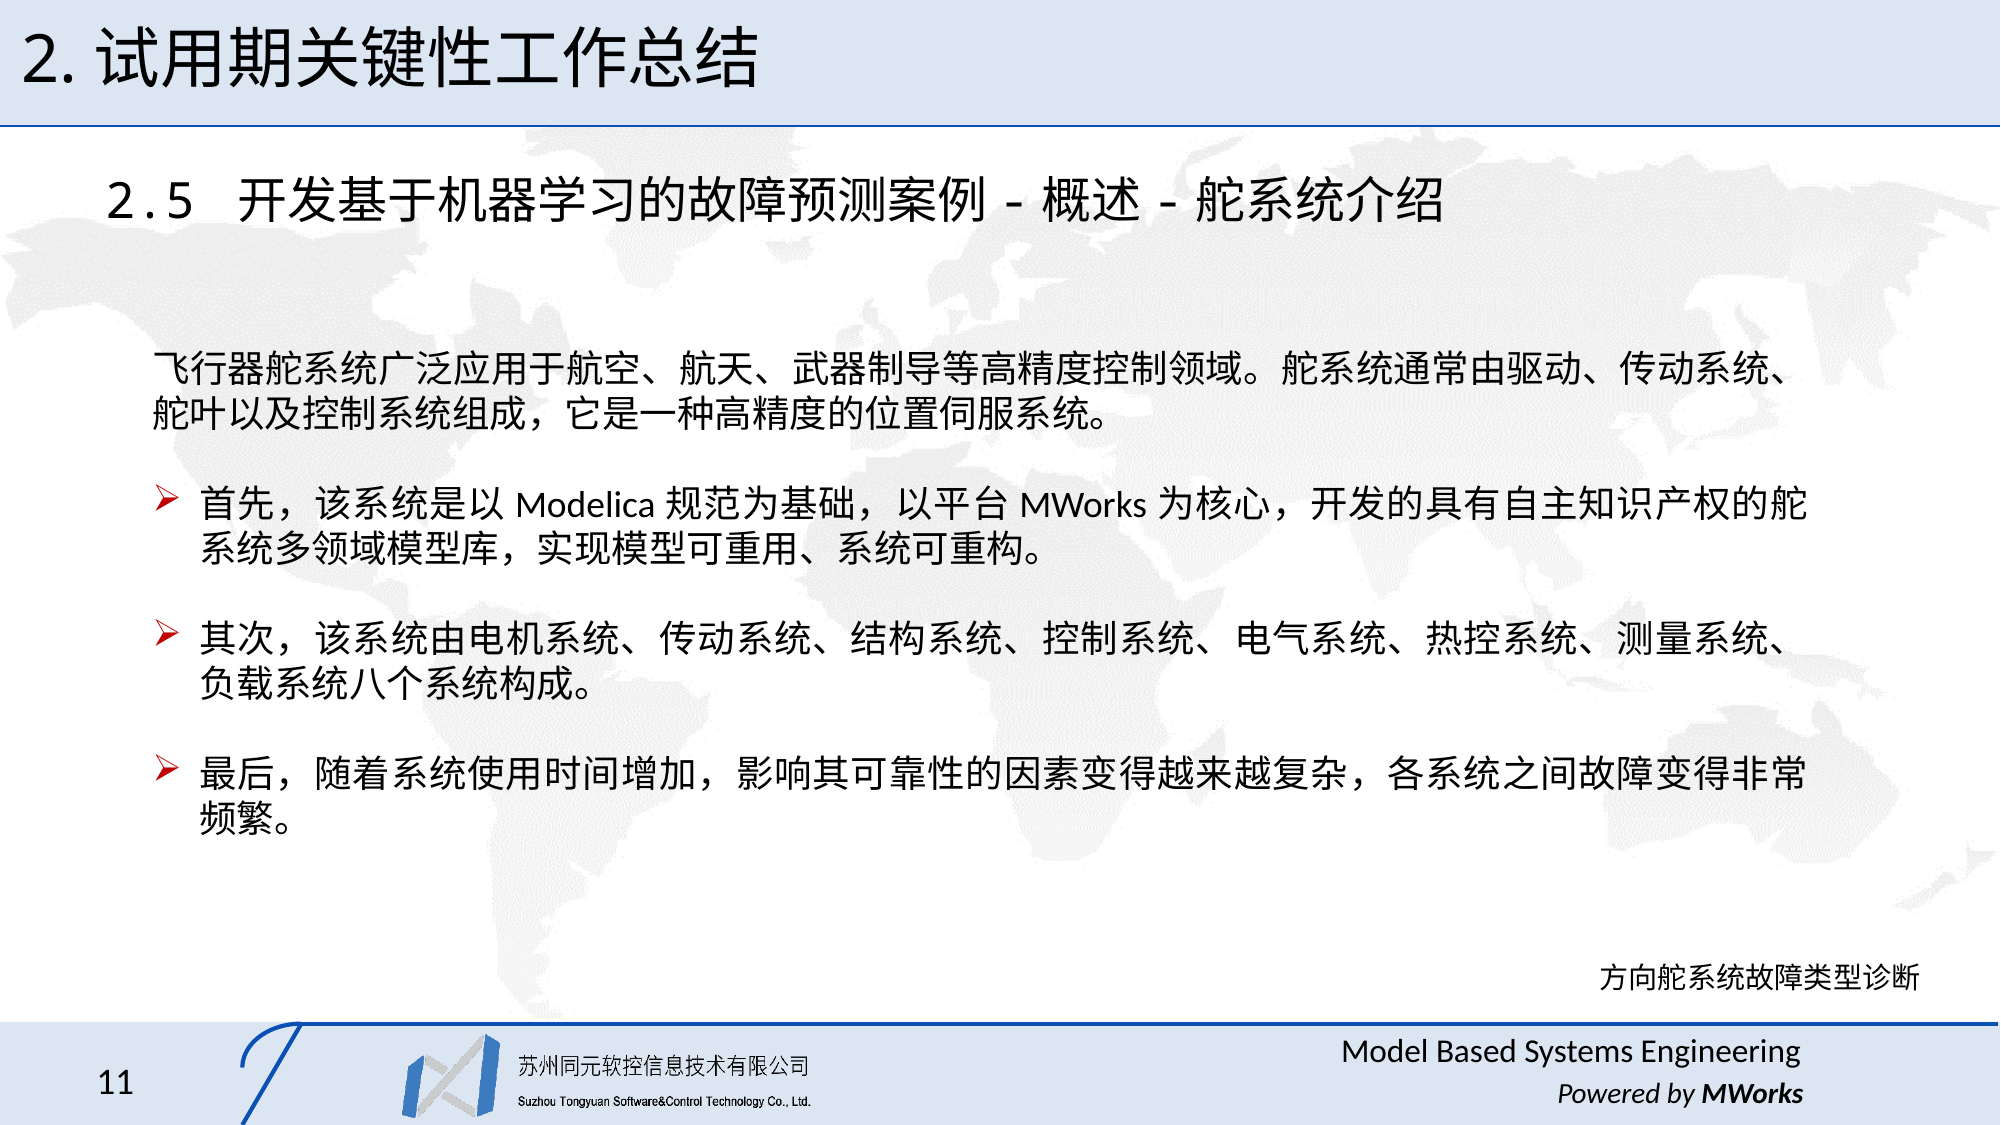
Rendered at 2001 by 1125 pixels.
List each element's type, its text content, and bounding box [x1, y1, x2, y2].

picture [0, 127, 2000, 1018]
picture [382, 1034, 823, 1118]
text_box 飞行器舵系统广泛应用于航空、航天、武器制导等高精度控制领域。舵系统通常由驱动、传动系统、舵叶以及控制系统组成，它是一种高精度的位置伺服系统。 首先，该系统是以Modelica规范为基础，以平台MWorks为核心，开发的具有自主知识产权的舵系统多领域模型库，实现模型可重用、系统可重构。 其次，该系统由电机系统、传动系统、结构系统、控制系统、电气系统、热控系统、测量系统、负载系统八个系统构成。 最后，随着系统使用时间增加，影响其可靠性的因素变得越来越复杂，各系统之间故障变得非常频繁。 [137, 338, 1823, 893]
text_box 方向舵系统故障类型诊断 [1584, 952, 1951, 1002]
subtitle 2.5 开发基于机器学习的故障预测案例-概述-舵系统介绍 [90, 160, 1768, 256]
title 2.试用期关键性工作总结 [6, 8, 1807, 103]
